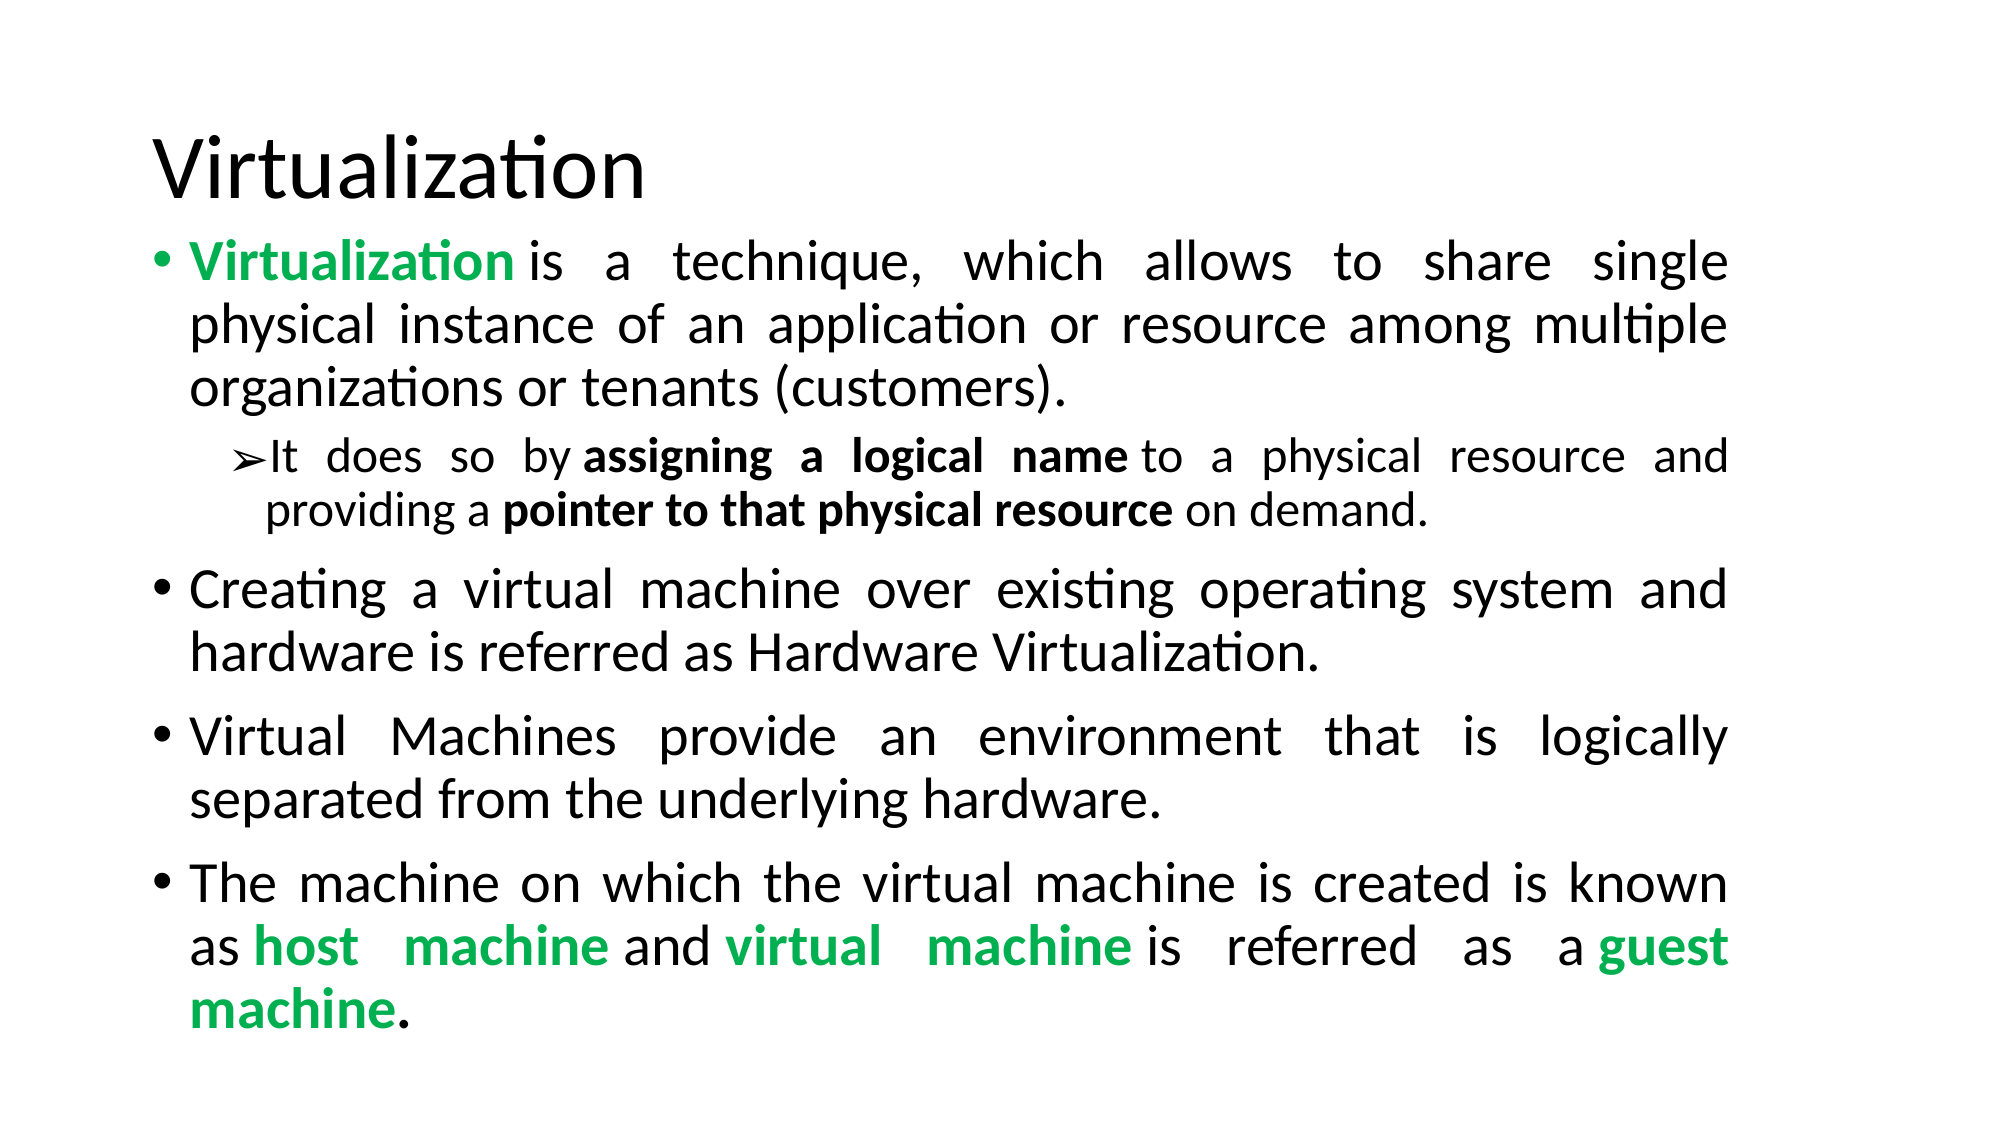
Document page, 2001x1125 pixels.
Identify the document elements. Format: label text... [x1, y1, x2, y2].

list Virtualization is a technique, which allows to share single physical instance of an application or resource among multiple organizations or tenants (customers). It does so by assigning a logical name to a physical resource and providing a pointer to that physical resource on demand. Creating a virtual machine over existing operating system and hardware is referred as Hardware Virtualization. Virtual Machines provide an environment that is logically separated from the underlying hardware. The machine on which the virtual machine is created is known as host machine and virtual machine is referred as a guest machine. [137, 223, 1745, 937]
title Virtualization [137, 59, 1863, 278]
